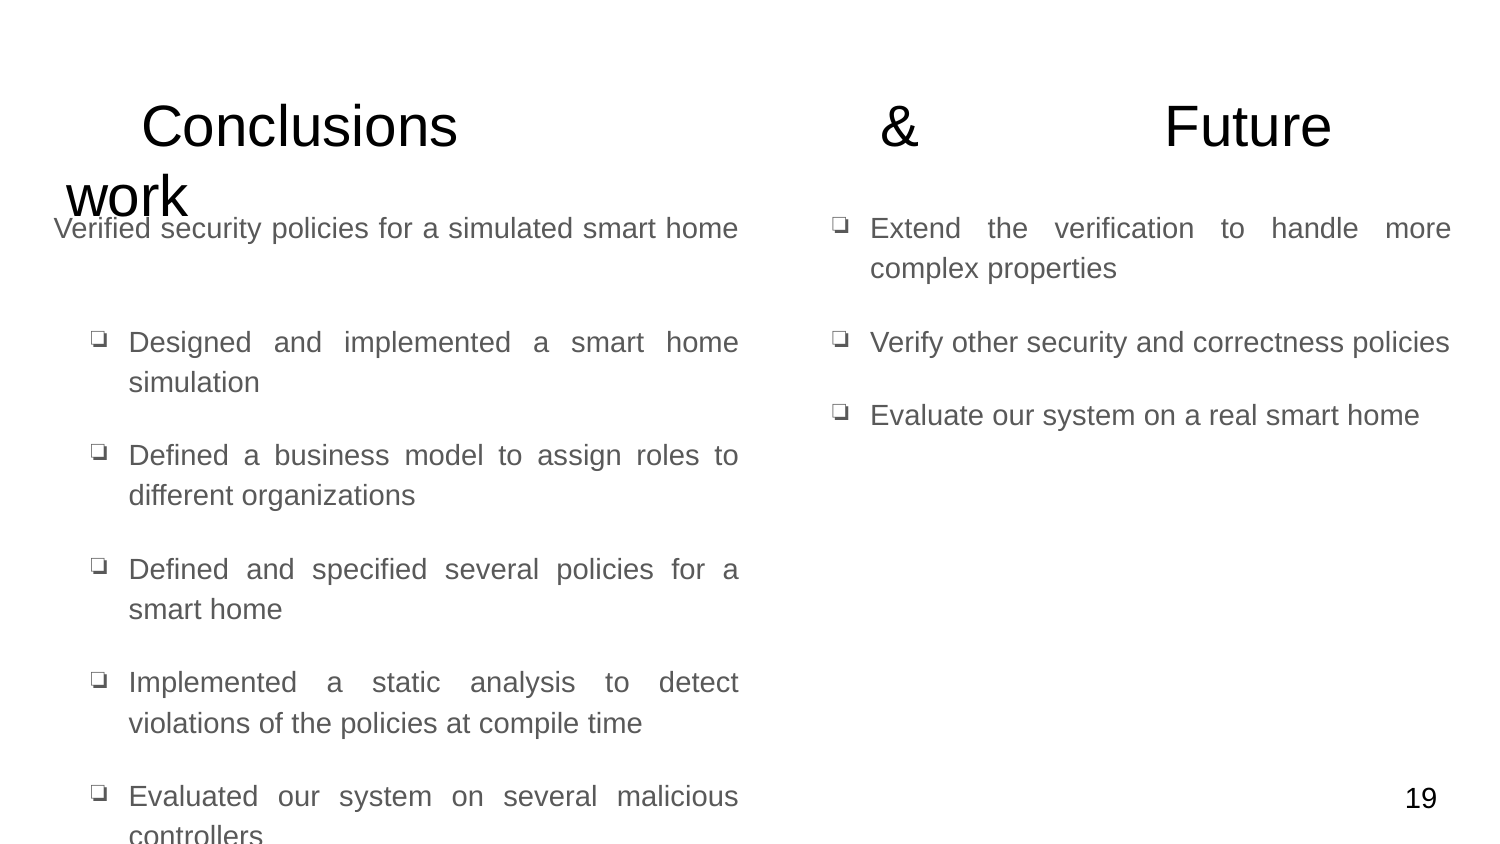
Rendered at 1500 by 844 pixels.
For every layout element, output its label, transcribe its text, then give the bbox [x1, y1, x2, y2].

title Conclusions & Future work [51, 72, 1449, 167]
list Verified security policies for a simulated smart home Designed and implemented a smart home simulation Defined a business model to assign roles to different organizations Defined and specified several policies for a smart home Implemented a static analysis to detect violations of the policies at compile time Evaluated our system on several malicious controllers [38, 189, 755, 750]
list Extend the verification to handle more complex properties Verify other security and correctness policies Evaluate our system on a real smart home [780, 189, 1468, 750]
slide_number ‹#› [1389, 764, 1480, 830]
